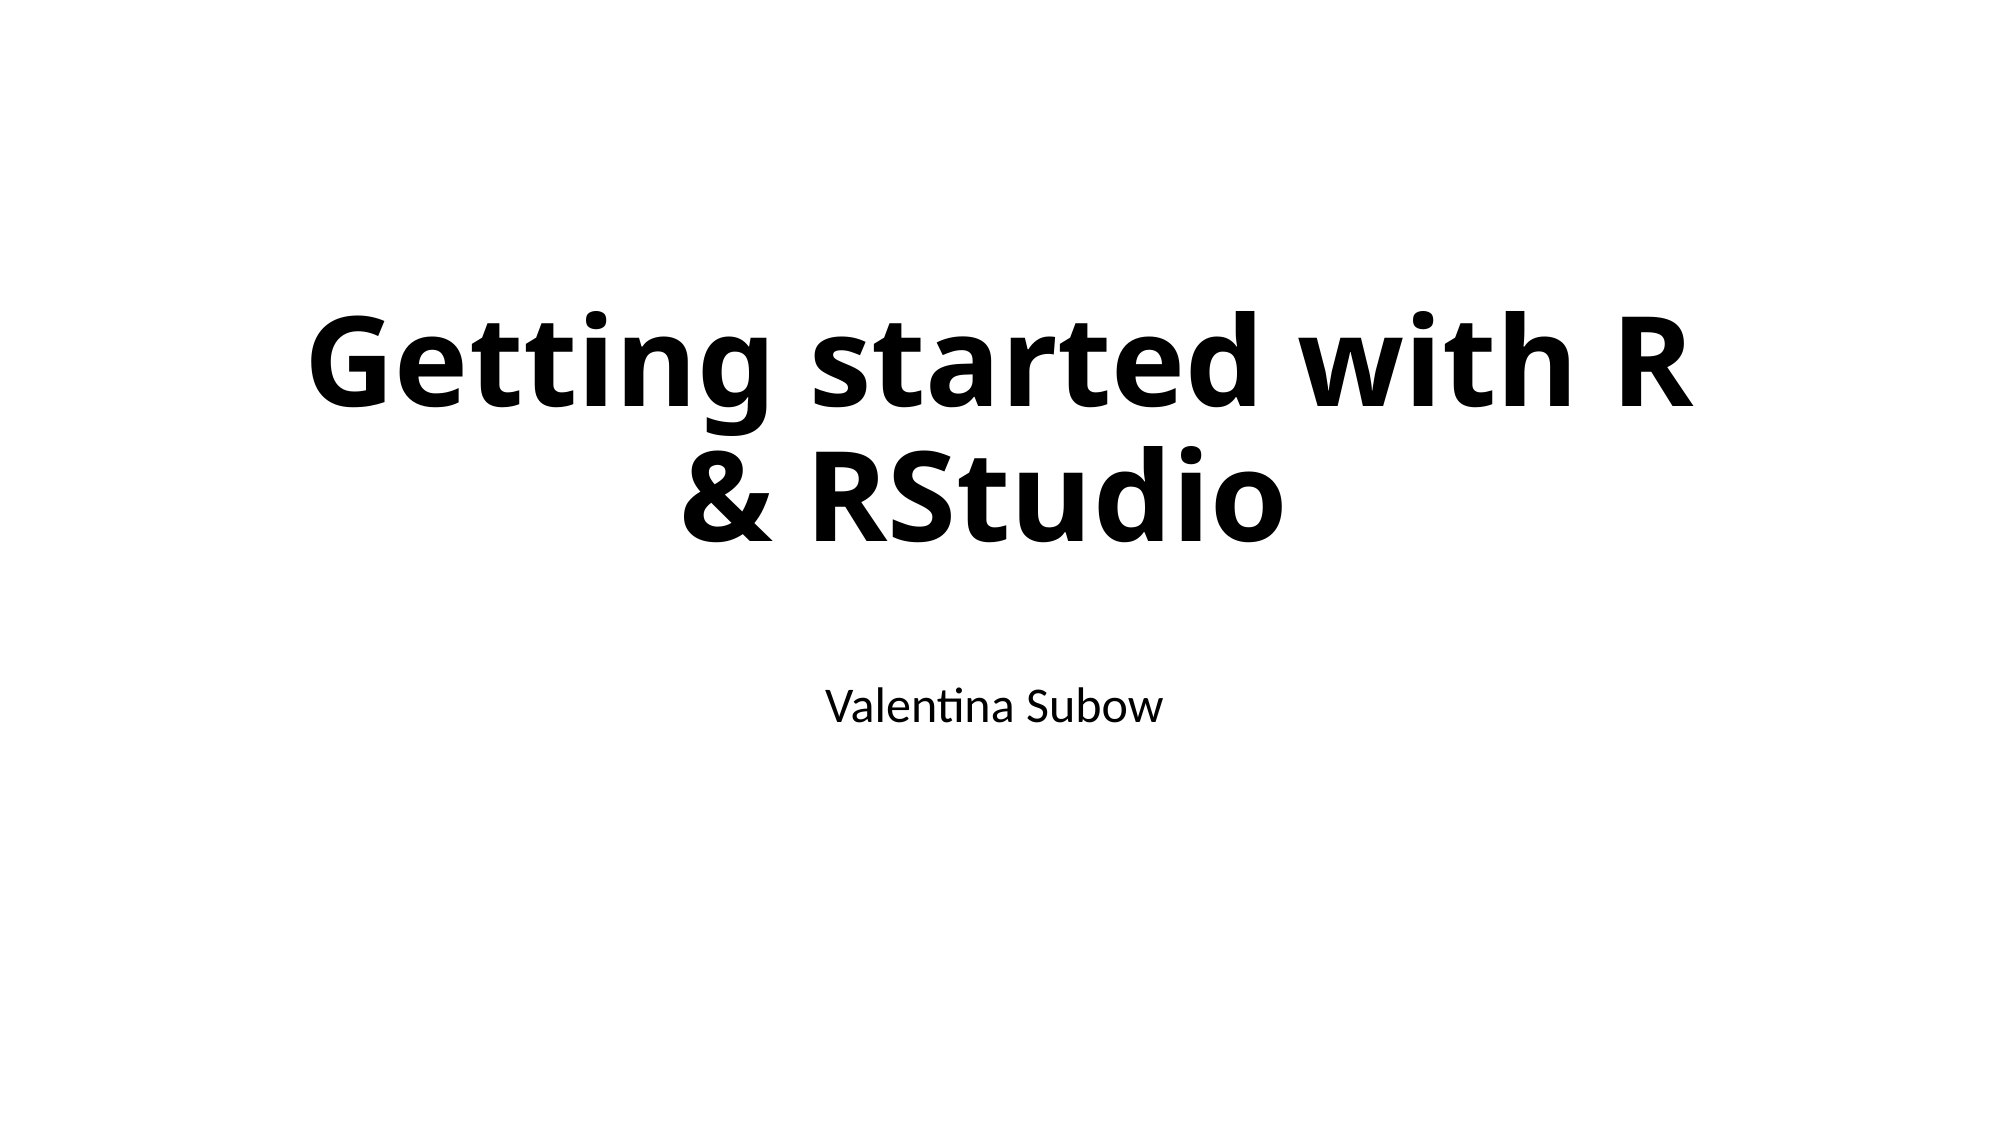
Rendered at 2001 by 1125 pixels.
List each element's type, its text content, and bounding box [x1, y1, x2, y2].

title Getting started with R & RStudio [249, 184, 1750, 576]
subtitle Valentina Subow [249, 590, 1750, 863]
